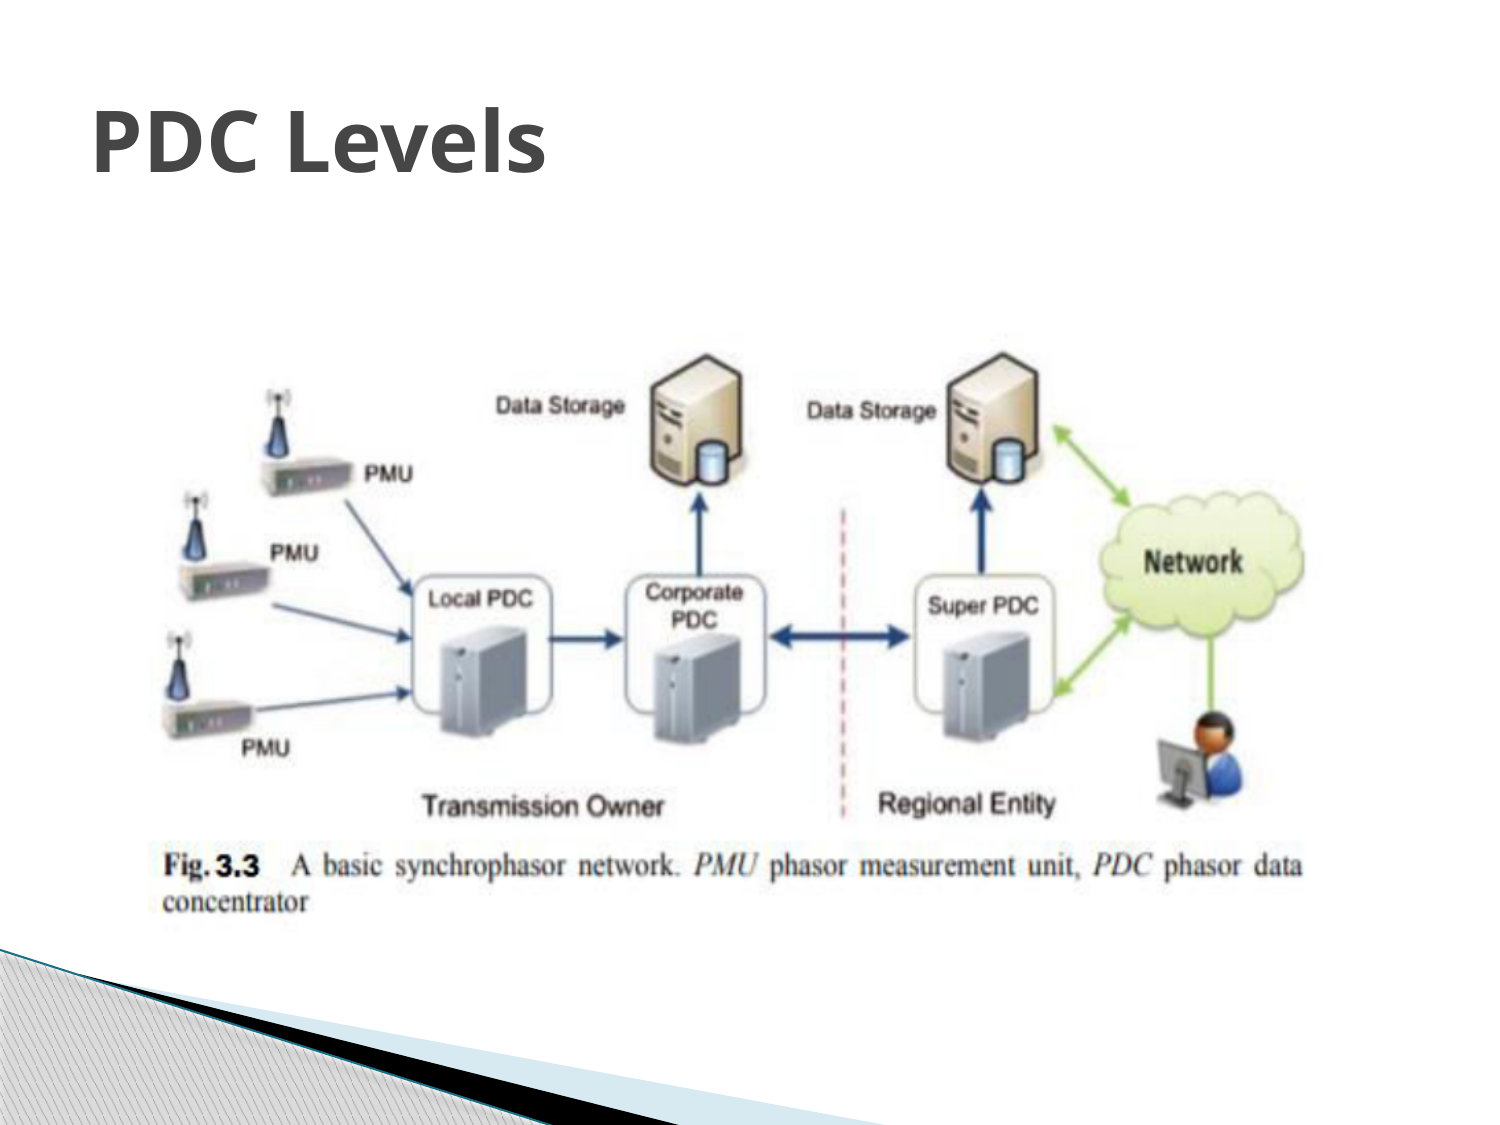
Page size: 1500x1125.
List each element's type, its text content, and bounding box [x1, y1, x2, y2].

title PDC Levels [75, 45, 1425, 233]
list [74, 299, 1426, 963]
